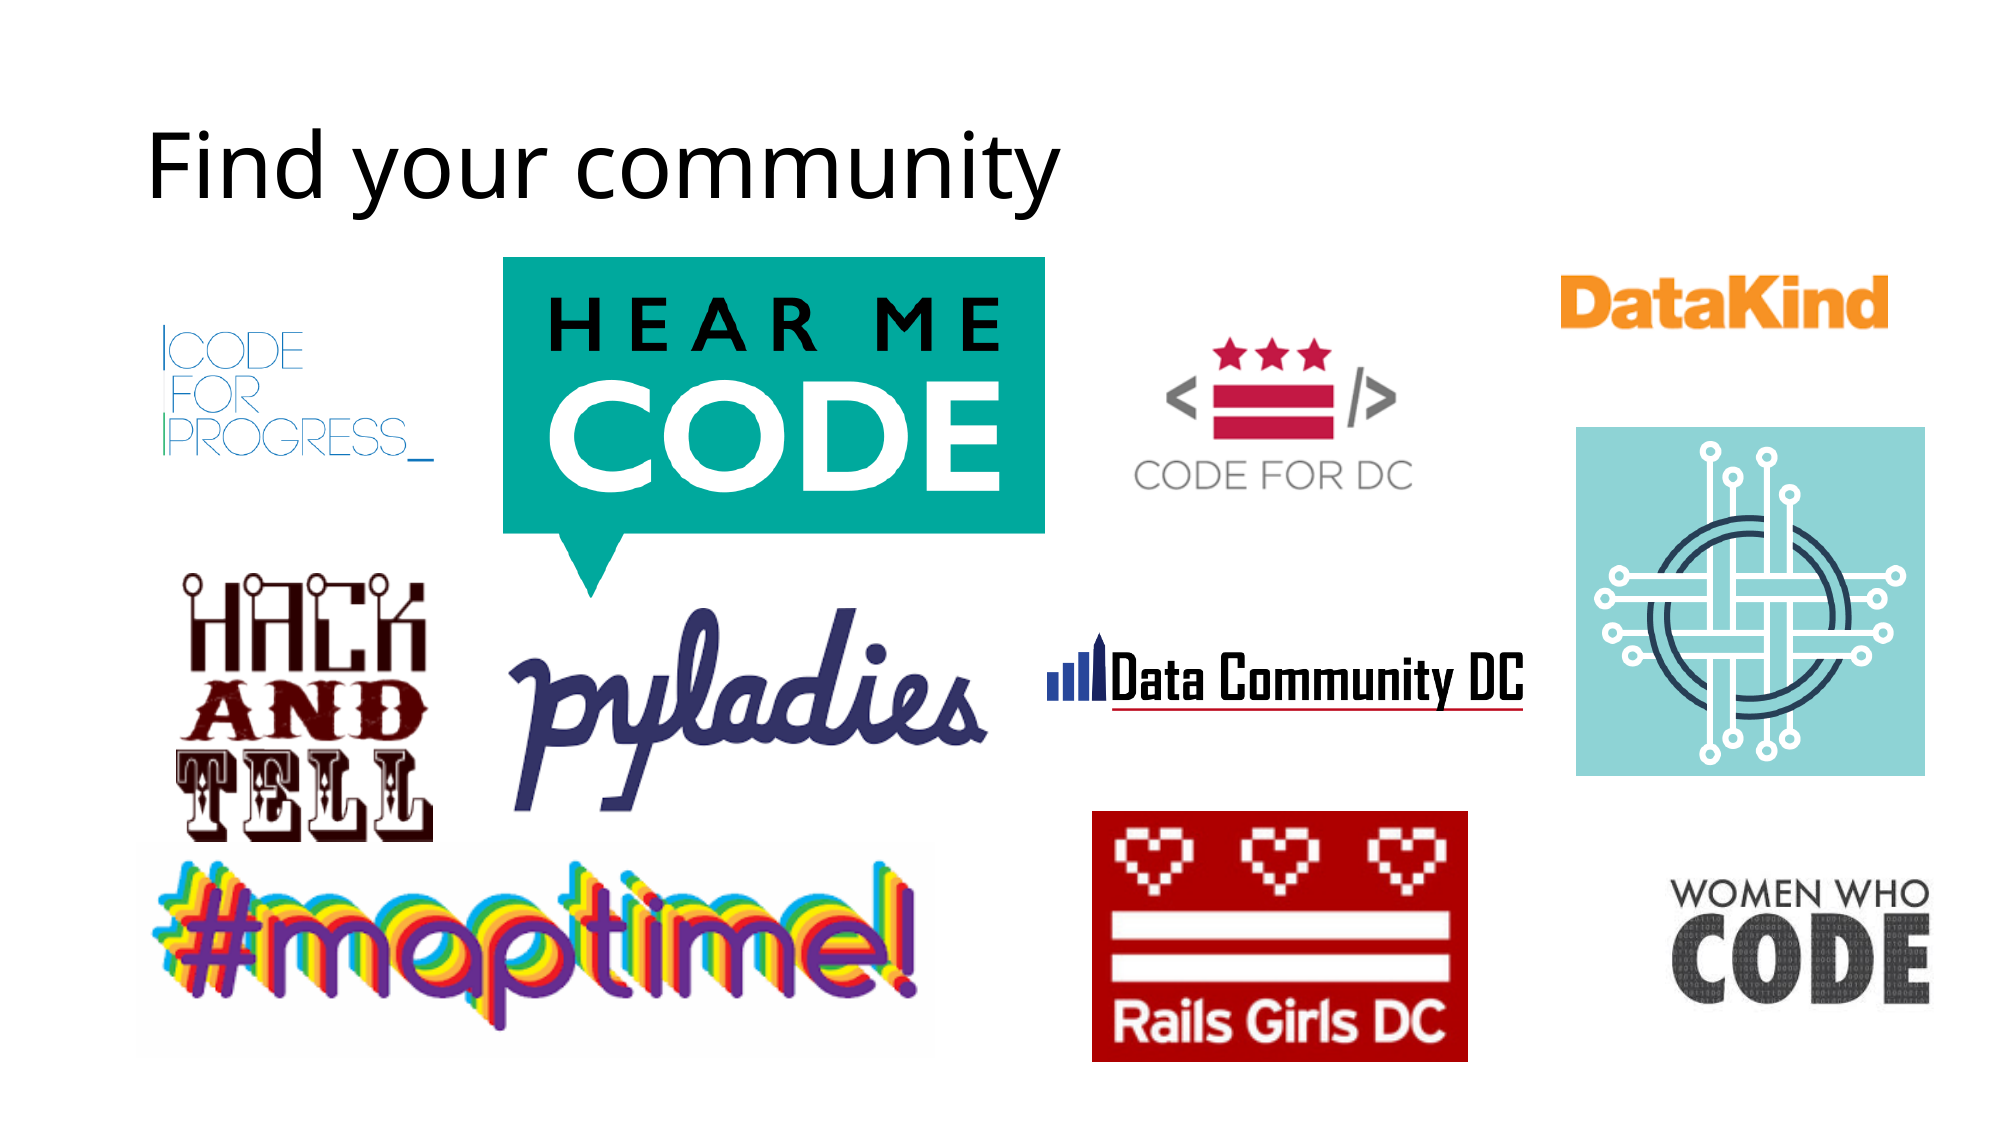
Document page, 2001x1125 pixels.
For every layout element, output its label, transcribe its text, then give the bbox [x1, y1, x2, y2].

picture [508, 608, 994, 816]
picture [1097, 313, 1462, 498]
title Find your community [136, 59, 1863, 278]
picture [1047, 632, 1524, 711]
picture [1665, 810, 1935, 1081]
picture [1576, 427, 1925, 776]
picture [1561, 216, 1889, 390]
picture [136, 573, 935, 1058]
picture [503, 257, 1045, 599]
picture [136, 241, 451, 556]
picture [1091, 810, 1468, 1062]
